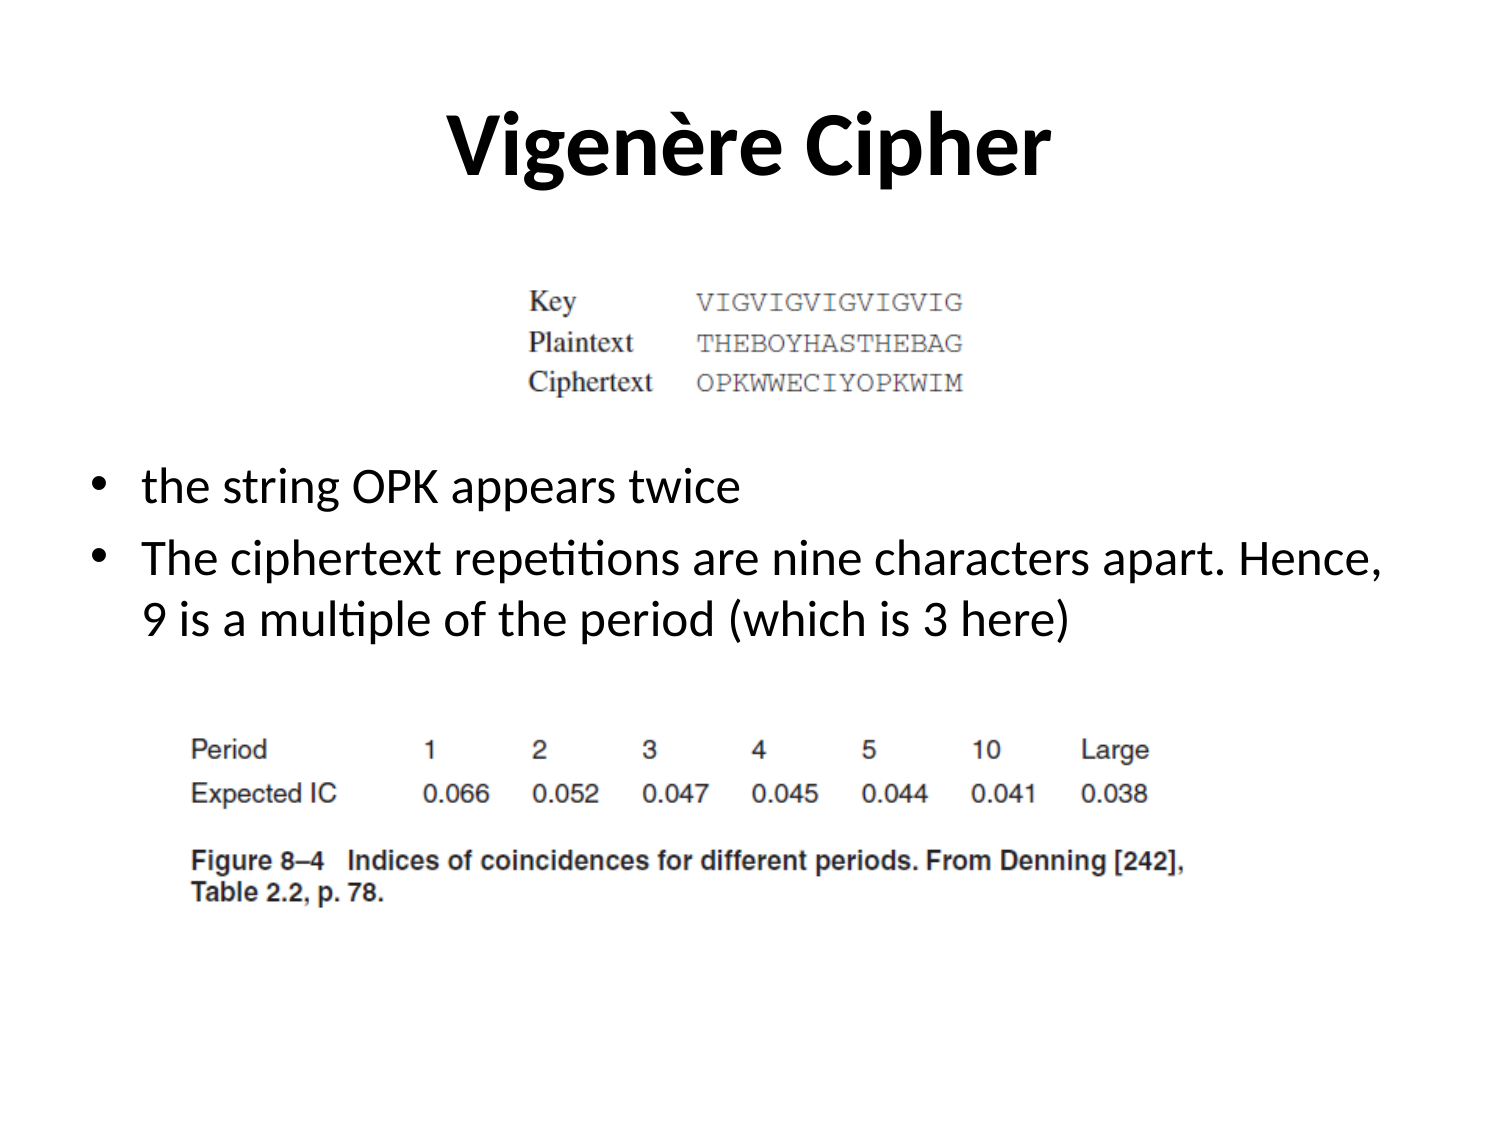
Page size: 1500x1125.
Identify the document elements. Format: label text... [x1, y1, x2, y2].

list the string OPK appears twice The ciphertext repetitions are nine characters apart. Hence, 9 is a multiple of the period (which is 3 here) [75, 444, 1425, 657]
title Vigenère Cipher [75, 45, 1425, 233]
picture [521, 278, 979, 409]
picture [111, 687, 1222, 945]
